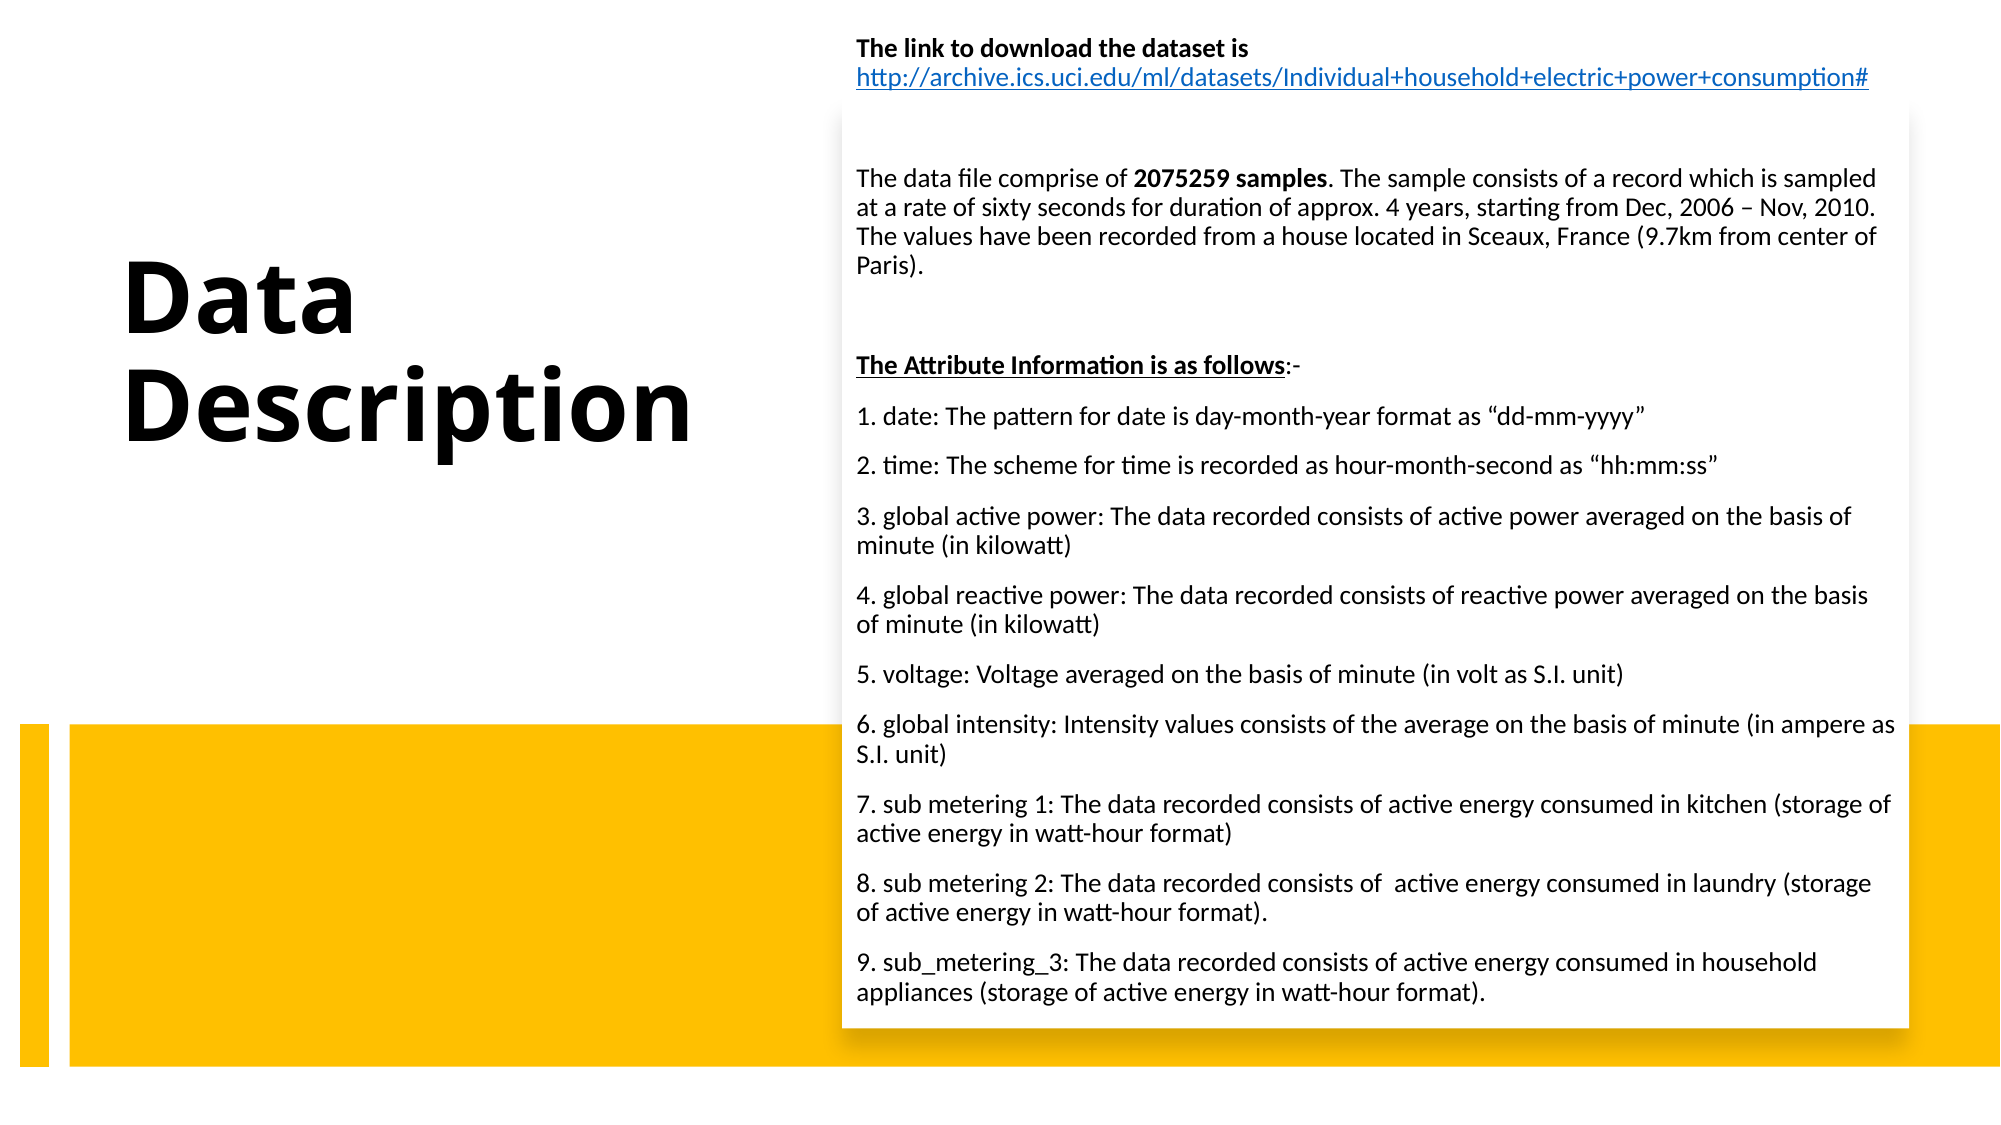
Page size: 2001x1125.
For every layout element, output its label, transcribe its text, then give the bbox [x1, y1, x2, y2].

text_box [0, 0, 2000, 1125]
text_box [34, 724, 2000, 1067]
list The link to download the dataset is http://archive.ics.uci.edu/ml/datasets/Individual+household+electric+power+consumption# The data file comprise of 2075259 samples. The sample consists of a record which is sampled at a rate of sixty seconds for duration of approx. 4 years, starting from Dec, 2006 – Nov, 2010. The values have been recorded from a house located in Sceaux, France (9.7km from center of Paris). The Attribute Information is as follows:- 1. date: The pattern for date is day-month-year format as “dd-mm-yyyy” 2. time: The scheme for time is recorded as hour-month-second as “hh:mm:ss” 3. global active power: The data recorded consists of active power averaged on the basis of minute (in kilowatt) 4. global reactive power: The data recorded consists of reactive power averaged on the basis of minute (in kilowatt) 5. voltage: Voltage averaged on the basis of minute (in volt as S.I. unit) 6. global intensity: Intensity values consists of the average on the basis of minute (in ampere as S.I. unit) 7. sub metering 1: The data recorded consists of active energy consumed in kitchen (storage of active energy in watt-hour format) 8. sub metering 2: The data recorded consists of active energy consumed in laundry (storage of active energy in watt-hour format). 9. sub_metering_3: The data recorded consists of active energy consumed in household appliances (storage of active energy in watt-hour format). [841, 26, 1911, 724]
title Data Description [105, 239, 729, 682]
